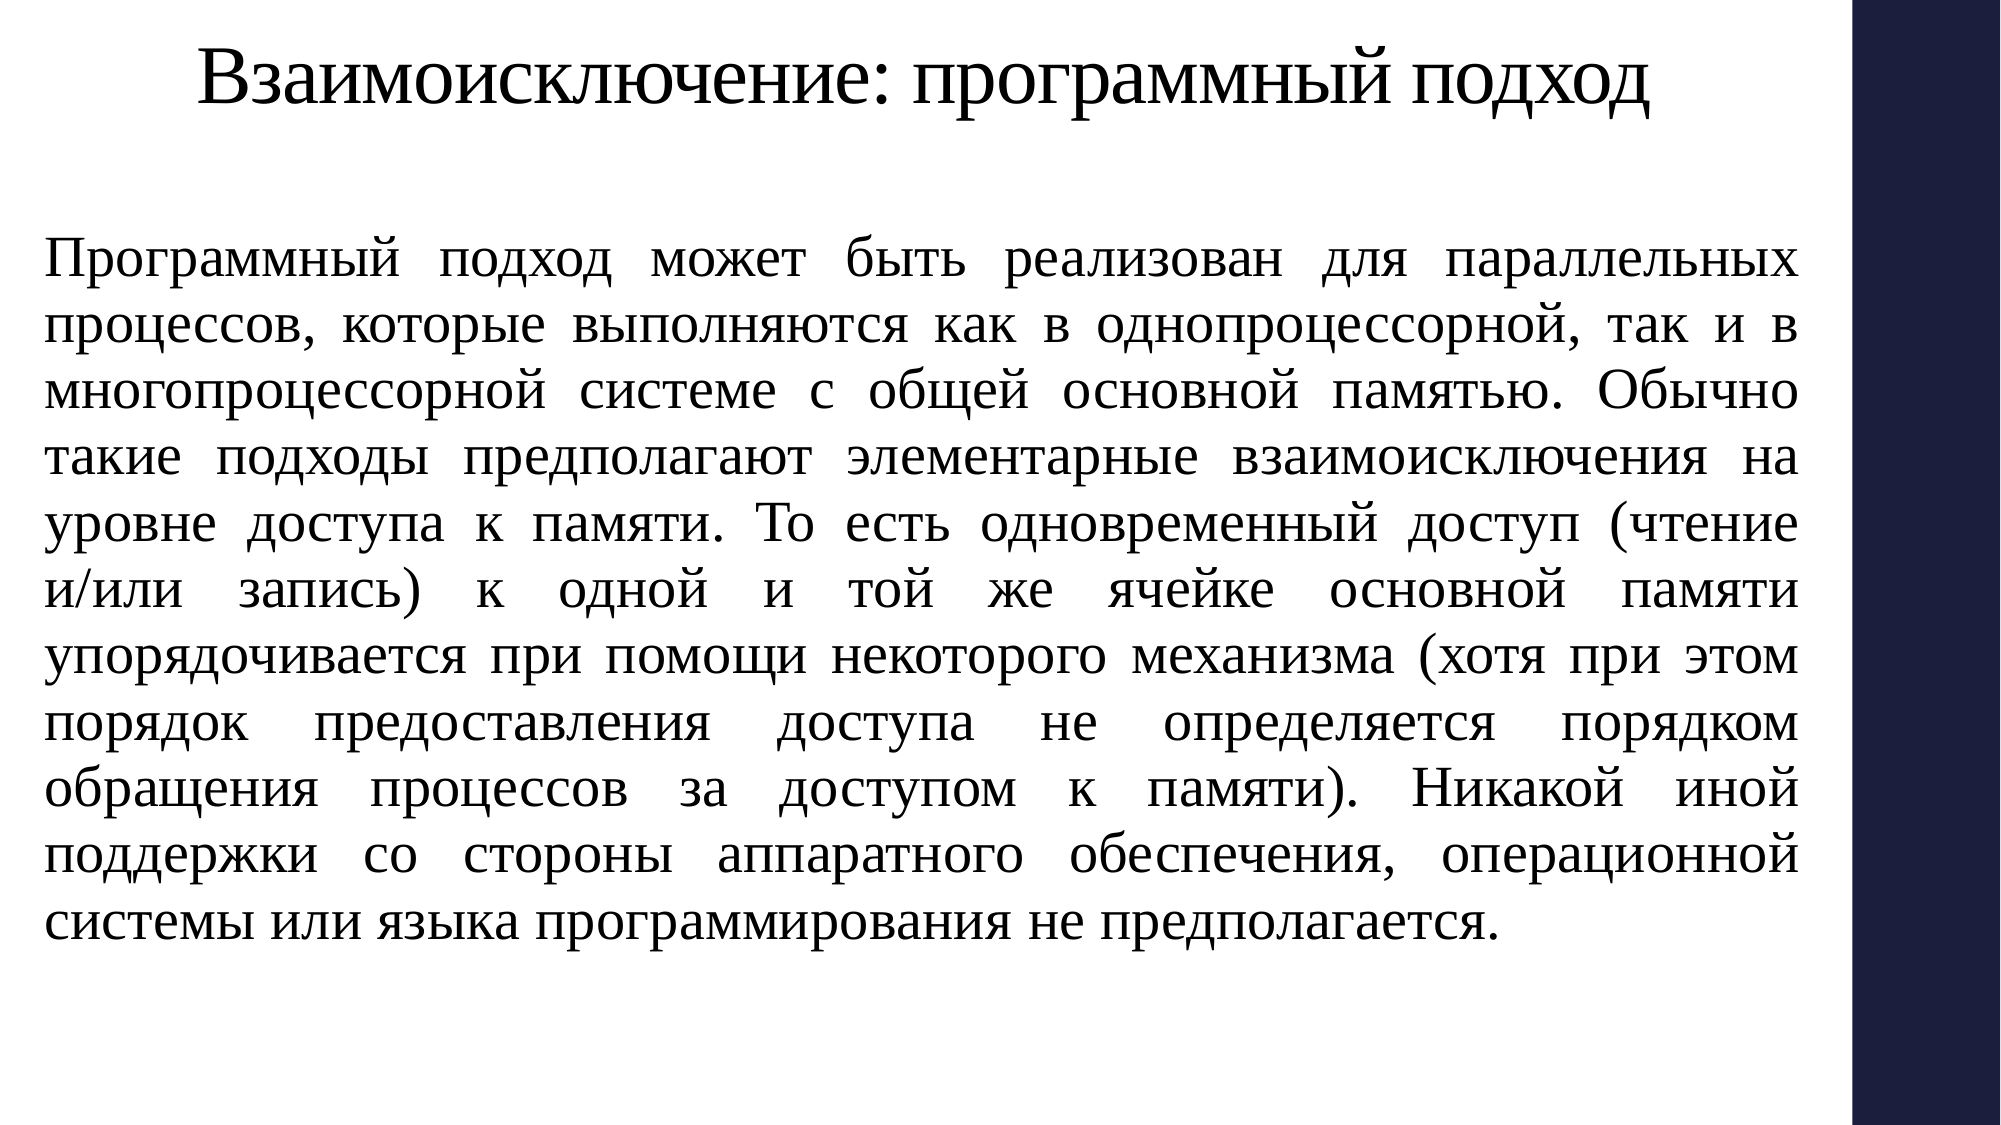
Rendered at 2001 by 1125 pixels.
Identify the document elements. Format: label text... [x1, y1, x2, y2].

list Программный подход может быть реализован для параллельных процессов, которые выполняются как в однопроцессорной, так и в многопроцессорной системе с общей основной памятью. Обычно такие подходы предполагают элементарные взаимоисключения на уровне доступа к памяти. То есть одновременный доступ (чтение и/или запись) к одной и той же ячейке основной памяти упорядочивается при помощи некоторого механизма (хотя при этом порядок предоставления доступа не определяется порядком обращения процессов за доступом к памяти). Никакой иной поддержки со стороны аппаратного обеспечения, операционной системы или языка программирования не предполагается. [29, 215, 1818, 1080]
title Взаимоисключение: программный подход [181, 22, 1818, 130]
